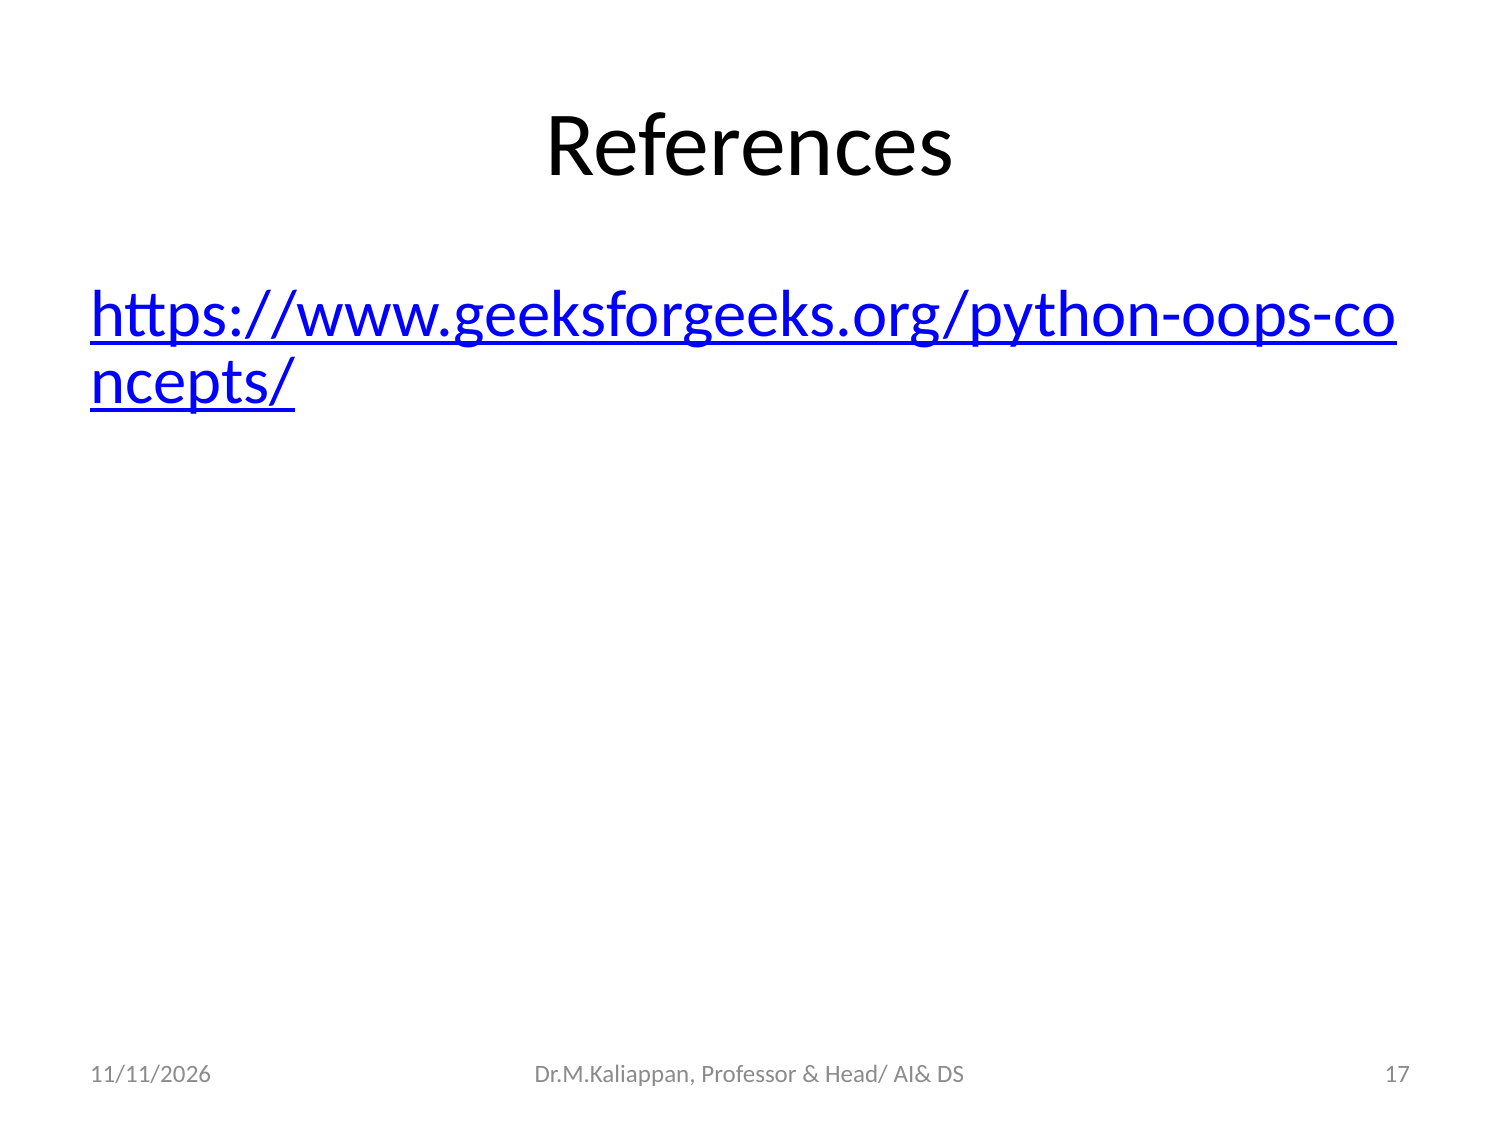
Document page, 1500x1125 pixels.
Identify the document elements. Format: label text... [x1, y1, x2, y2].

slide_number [75, 1042, 425, 1103]
slide_number 17 [1074, 1042, 1425, 1103]
list https://www.geeksforgeeks.org/python-oops-concepts/ [75, 262, 1425, 1005]
footer Dr.M.Kaliappan, Professor & Head/ AI& DS [512, 1042, 988, 1103]
title References [75, 45, 1425, 233]
